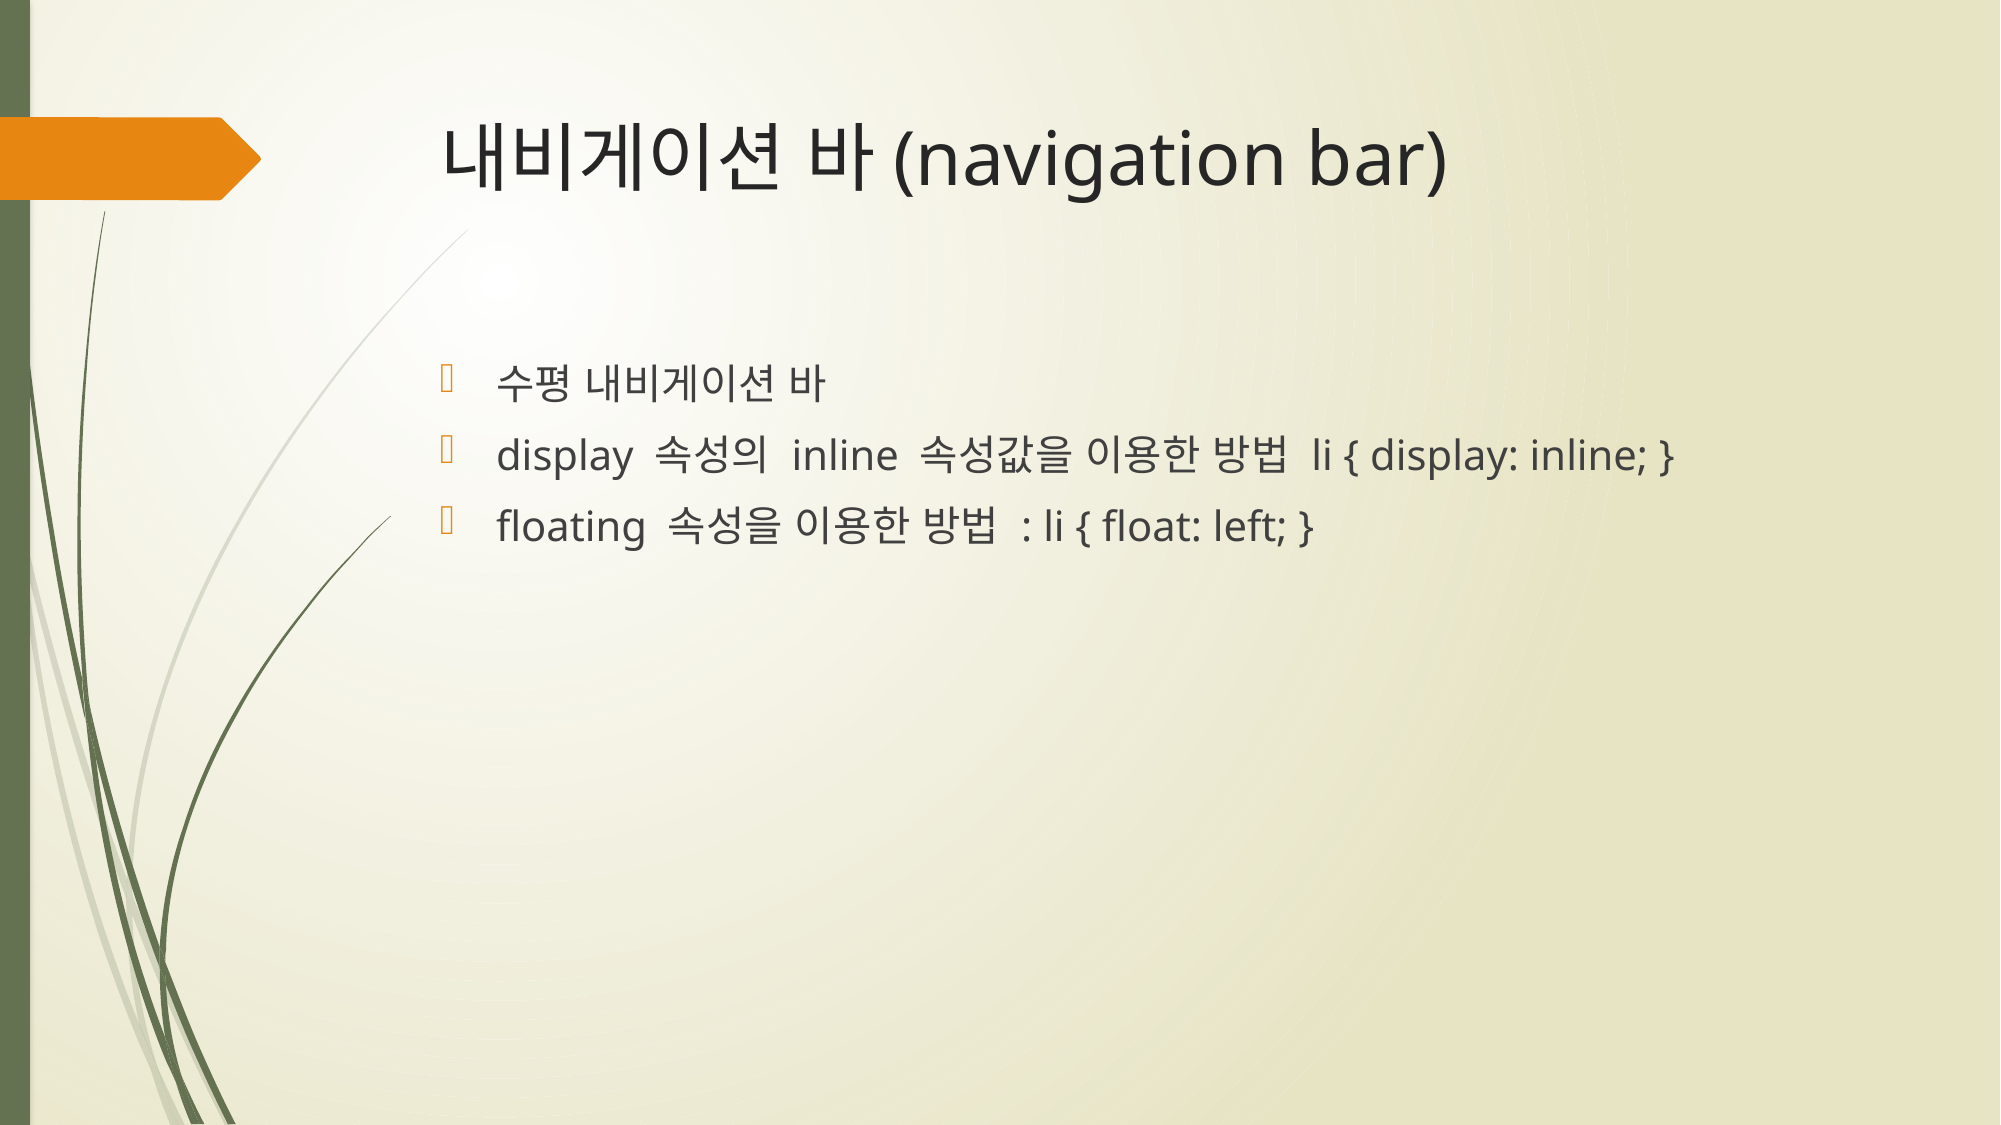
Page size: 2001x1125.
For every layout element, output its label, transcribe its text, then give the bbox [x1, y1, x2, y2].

title 내비게이션 바(navigation bar) [425, 102, 1888, 313]
list 수평 내비게이션 바 display 속성의 inline 속성값을 이용한 방법 li { display: inline; } floating 속성을 이용한 방법 : li { float: left; } [424, 350, 1888, 970]
